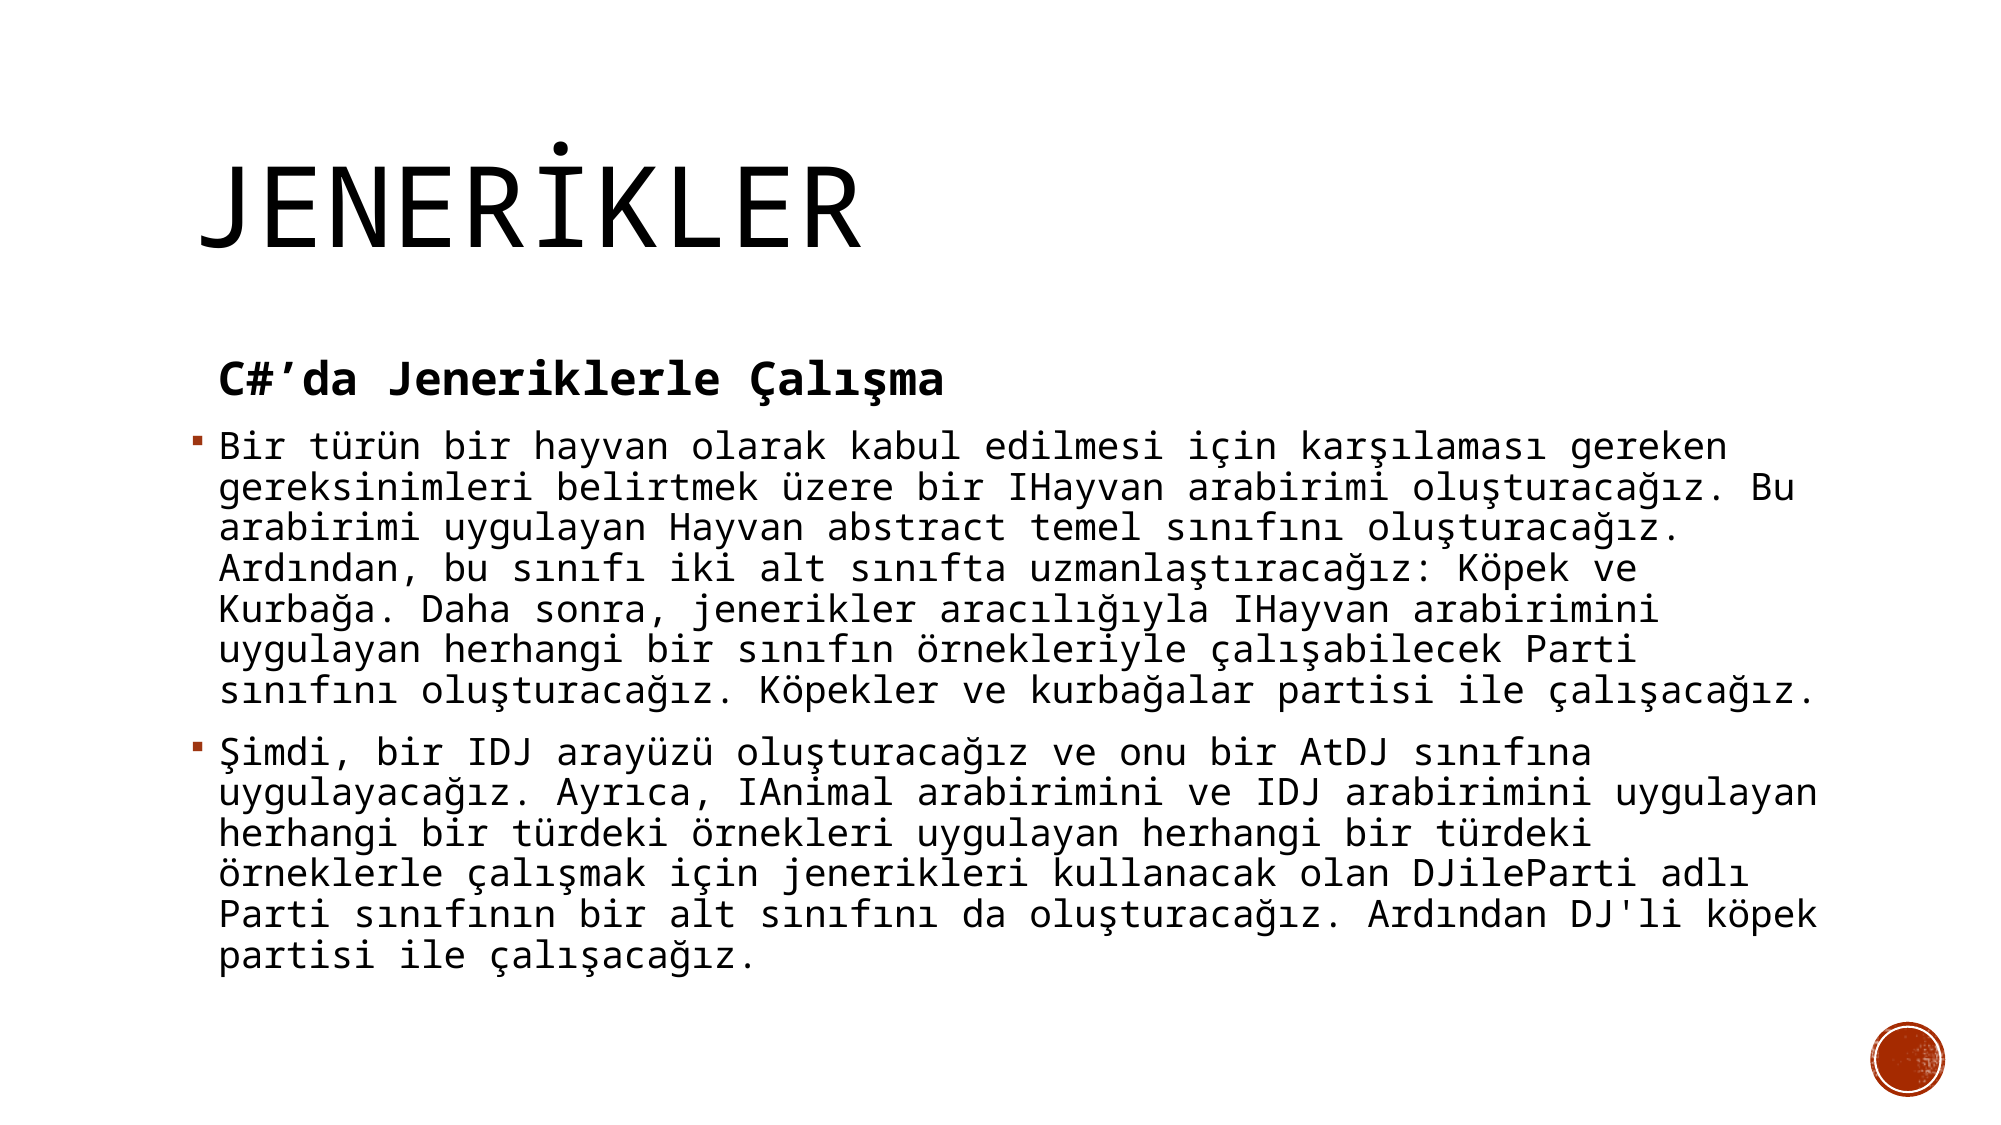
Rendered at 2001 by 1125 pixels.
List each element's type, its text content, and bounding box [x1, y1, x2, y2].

title JENERİKLER [175, 79, 1826, 344]
list C#’da Jeneriklerle Çalışma Bir türün bir hayvan olarak kabul edilmesi için karşılaması gereken gereksinimleri belirtmek üzere bir IHayvan arabirimi oluşturacağız. Bu arabirimi uygulayan Hayvan abstract temel sınıfını oluşturacağız. Ardından, bu sınıfı iki alt sınıfta uzmanlaştıracağız: Köpek ve Kurbağa. Daha sonra, jenerikler aracılığıyla IHayvan arabirimini uygulayan herhangi bir sınıfın örnekleriyle çalışabilecek Parti sınıfını oluşturacağız. Köpekler ve kurbağalar partisi ile çalışacağız. Şimdi, bir IDJ arayüzü oluşturacağız ve onu bir AtDJ sınıfına uygulayacağız. Ayrıca, IAnimal arabirimini ve IDJ arabirimini uygulayan herhangi bir türdeki örnekleri uygulayan herhangi bir türdeki örneklerle çalışmak için jenerikleri kullanacak olan DJileParti adlı Parti sınıfının bir alt sınıfını da oluşturacağız. Ardından DJ'li köpek partisi ile çalışacağız. [175, 348, 1846, 1013]
